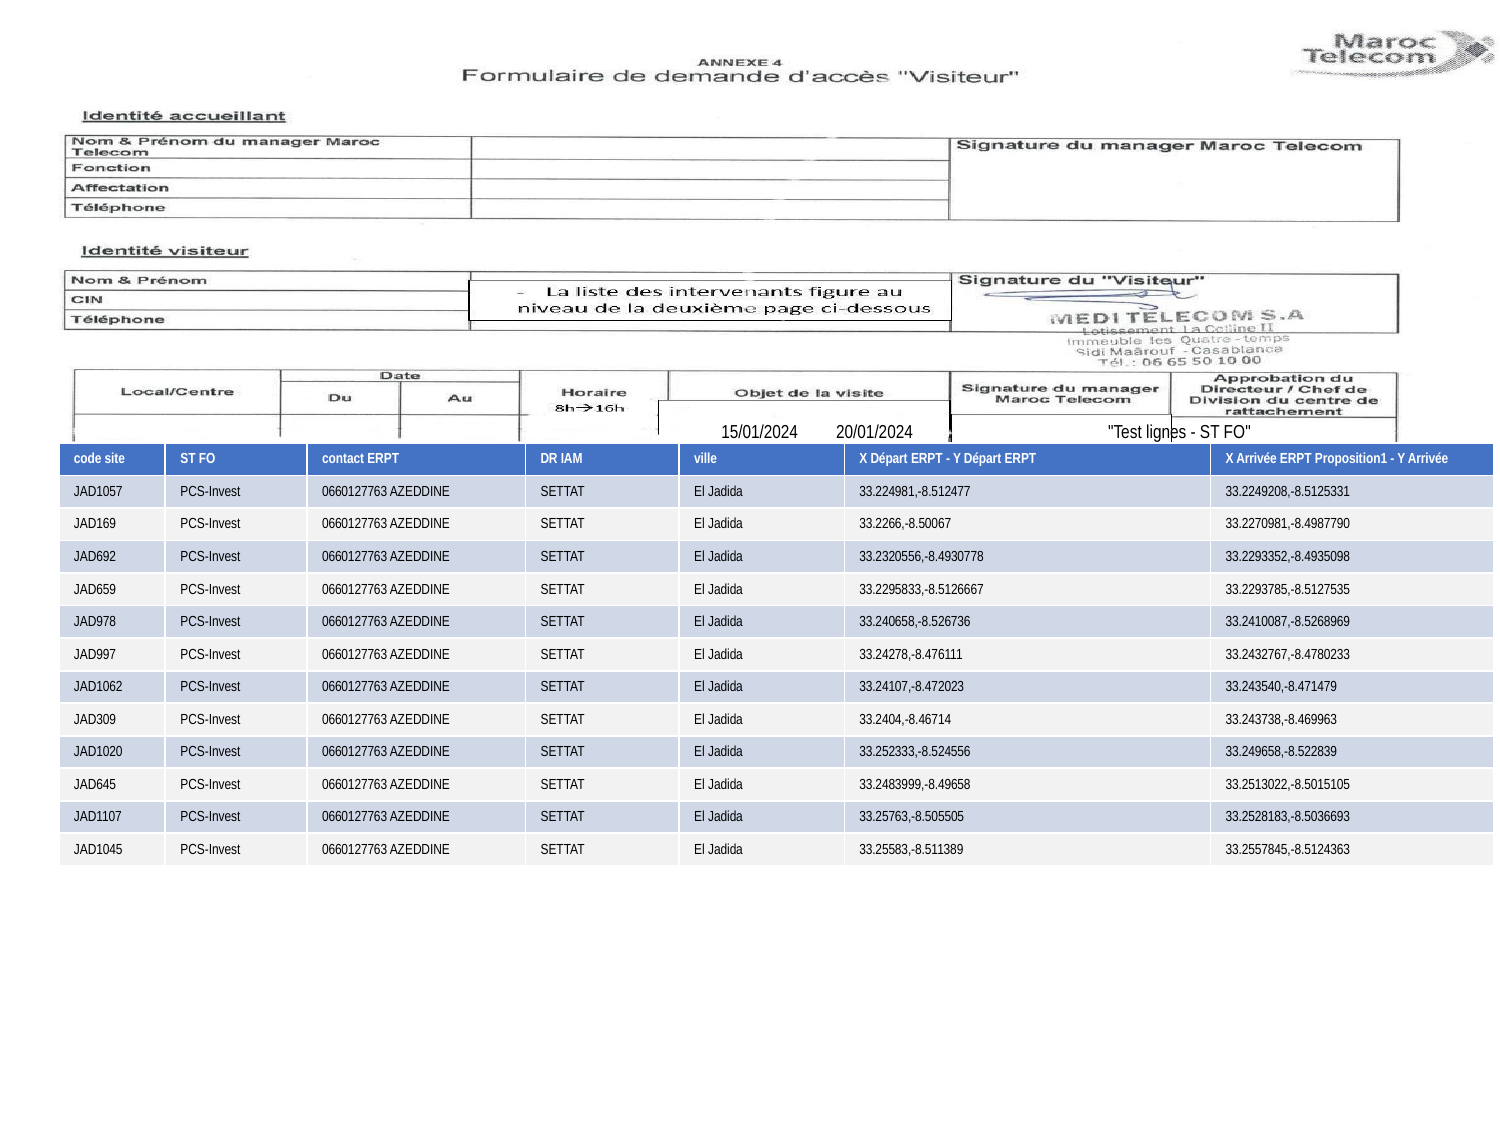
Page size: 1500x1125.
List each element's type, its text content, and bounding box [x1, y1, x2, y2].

table_cell JAD1107 [60, 802, 164, 832]
table_cell 0660127763 AZEDDINE [308, 606, 525, 637]
table_cell El Jadida [680, 704, 844, 735]
table_header X Arrivée ERPT Proposition1 - Y Arrivée [1211, 452, 1493, 475]
table_cell 0660127763 AZEDDINE [308, 574, 525, 605]
table_cell El Jadida [680, 802, 844, 832]
table_header ville [680, 452, 844, 475]
table_cell 33.2266,-8.50067 [845, 509, 1210, 540]
table_cell SETTAT [526, 639, 678, 670]
table_cell El Jadida [680, 476, 844, 507]
table_cell SETTAT [526, 541, 678, 572]
table_cell 33.243738,-8.469963 [1211, 704, 1493, 735]
table_cell 33.2557845,-8.5124363 [1211, 834, 1493, 865]
table_cell JAD169 [60, 509, 164, 540]
table_cell PCS-Invest [166, 802, 306, 832]
table_cell 33.224981,-8.512477 [845, 476, 1210, 507]
table_cell SETTAT [526, 802, 678, 832]
table_cell 33.240658,-8.526736 [845, 606, 1210, 637]
table_cell PCS-Invest [166, 509, 306, 540]
table_cell SETTAT [526, 574, 678, 605]
table_cell 33.2270981,-8.4987790 [1211, 509, 1493, 540]
table_header ST FO [166, 452, 306, 475]
table_cell El Jadida [680, 541, 844, 572]
table_cell SETTAT [526, 672, 678, 702]
table_cell El Jadida [680, 509, 844, 540]
table_header contact ERPT [308, 452, 525, 475]
table_cell JAD1020 [60, 737, 164, 767]
table_cell 33.2528183,-8.5036693 [1211, 802, 1493, 832]
table_cell 33.2293352,-8.4935098 [1211, 541, 1493, 572]
table_cell PCS-Invest [166, 834, 306, 865]
table_cell El Jadida [680, 606, 844, 637]
table_cell PCS-Invest [166, 476, 306, 507]
table_header DR IAM [526, 452, 678, 475]
table_cell 33.2483999,-8.49658 [845, 769, 1210, 800]
table_cell SETTAT [526, 509, 678, 540]
table_cell 0660127763 AZEDDINE [308, 509, 525, 540]
table_cell JAD1062 [60, 672, 164, 702]
table_cell El Jadida [680, 769, 844, 800]
table_cell PCS-Invest [166, 574, 306, 605]
table_cell 0660127763 AZEDDINE [308, 541, 525, 572]
table_cell 33.2404,-8.46714 [845, 704, 1210, 735]
table_cell 0660127763 AZEDDINE [308, 834, 525, 865]
table_cell 0660127763 AZEDDINE [308, 769, 525, 800]
table_cell El Jadida [680, 834, 844, 865]
table_cell 33.24278,-8.476111 [845, 639, 1210, 670]
table_cell 33.249658,-8.522839 [1211, 737, 1493, 767]
table_cell PCS-Invest [166, 737, 306, 767]
table_cell SETTAT [526, 769, 678, 800]
table_cell PCS-Invest [166, 769, 306, 800]
table_cell El Jadida [680, 574, 844, 605]
table_cell PCS-Invest [166, 541, 306, 572]
table_cell JAD659 [60, 574, 164, 605]
table_cell 0660127763 AZEDDINE [308, 672, 525, 702]
picture [58, 29, 1500, 444]
table_cell 33.2293785,-8.5127535 [1211, 574, 1493, 605]
table_cell 33.25763,-8.505505 [845, 802, 1210, 832]
table_cell JAD997 [60, 639, 164, 670]
table_cell 0660127763 AZEDDINE [308, 802, 525, 832]
table_cell PCS-Invest [166, 704, 306, 735]
table_cell SETTAT [526, 834, 678, 865]
table_cell PCS-Invest [166, 606, 306, 637]
table_cell SETTAT [526, 476, 678, 507]
table_cell SETTAT [526, 704, 678, 735]
table_cell 33.2432767,-8.4780233 [1211, 639, 1493, 670]
table_cell JAD309 [60, 704, 164, 735]
table_header X Départ ERPT - Y Départ ERPT [845, 452, 1210, 475]
table_cell 33.2320556,-8.4930778 [845, 541, 1210, 572]
table_cell 33.25583,-8.511389 [845, 834, 1210, 865]
table_cell 33.24107,-8.472023 [845, 672, 1210, 702]
table_cell SETTAT [526, 737, 678, 767]
table_cell 33.252333,-8.524556 [845, 737, 1210, 767]
table_header code site [60, 452, 164, 475]
table_cell 33.2410087,-8.5268969 [1211, 606, 1493, 637]
table_cell 33.2513022,-8.5015105 [1211, 769, 1493, 800]
table_cell JAD645 [60, 769, 164, 800]
table_cell 33.243540,-8.471479 [1211, 672, 1493, 702]
table_cell JAD692 [60, 541, 164, 572]
table_cell El Jadida [680, 672, 844, 702]
table_cell 33.2295833,-8.5126667 [845, 574, 1210, 605]
table_cell El Jadida [680, 737, 844, 767]
table_cell PCS-Invest [166, 672, 306, 702]
table_cell El Jadida [680, 639, 844, 670]
table_cell PCS-Invest [166, 639, 306, 670]
table_cell JAD978 [60, 606, 164, 637]
table_cell 0660127763 AZEDDINE [308, 476, 525, 507]
table_cell 0660127763 AZEDDINE [308, 737, 525, 767]
table_cell JAD1057 [60, 476, 164, 507]
table_cell JAD1045 [60, 834, 164, 865]
table_cell 0660127763 AZEDDINE [308, 704, 525, 735]
table_cell 0660127763 AZEDDINE [308, 639, 525, 670]
table_cell 33.2249208,-8.5125331 [1211, 476, 1493, 507]
table_cell SETTAT [526, 606, 678, 637]
